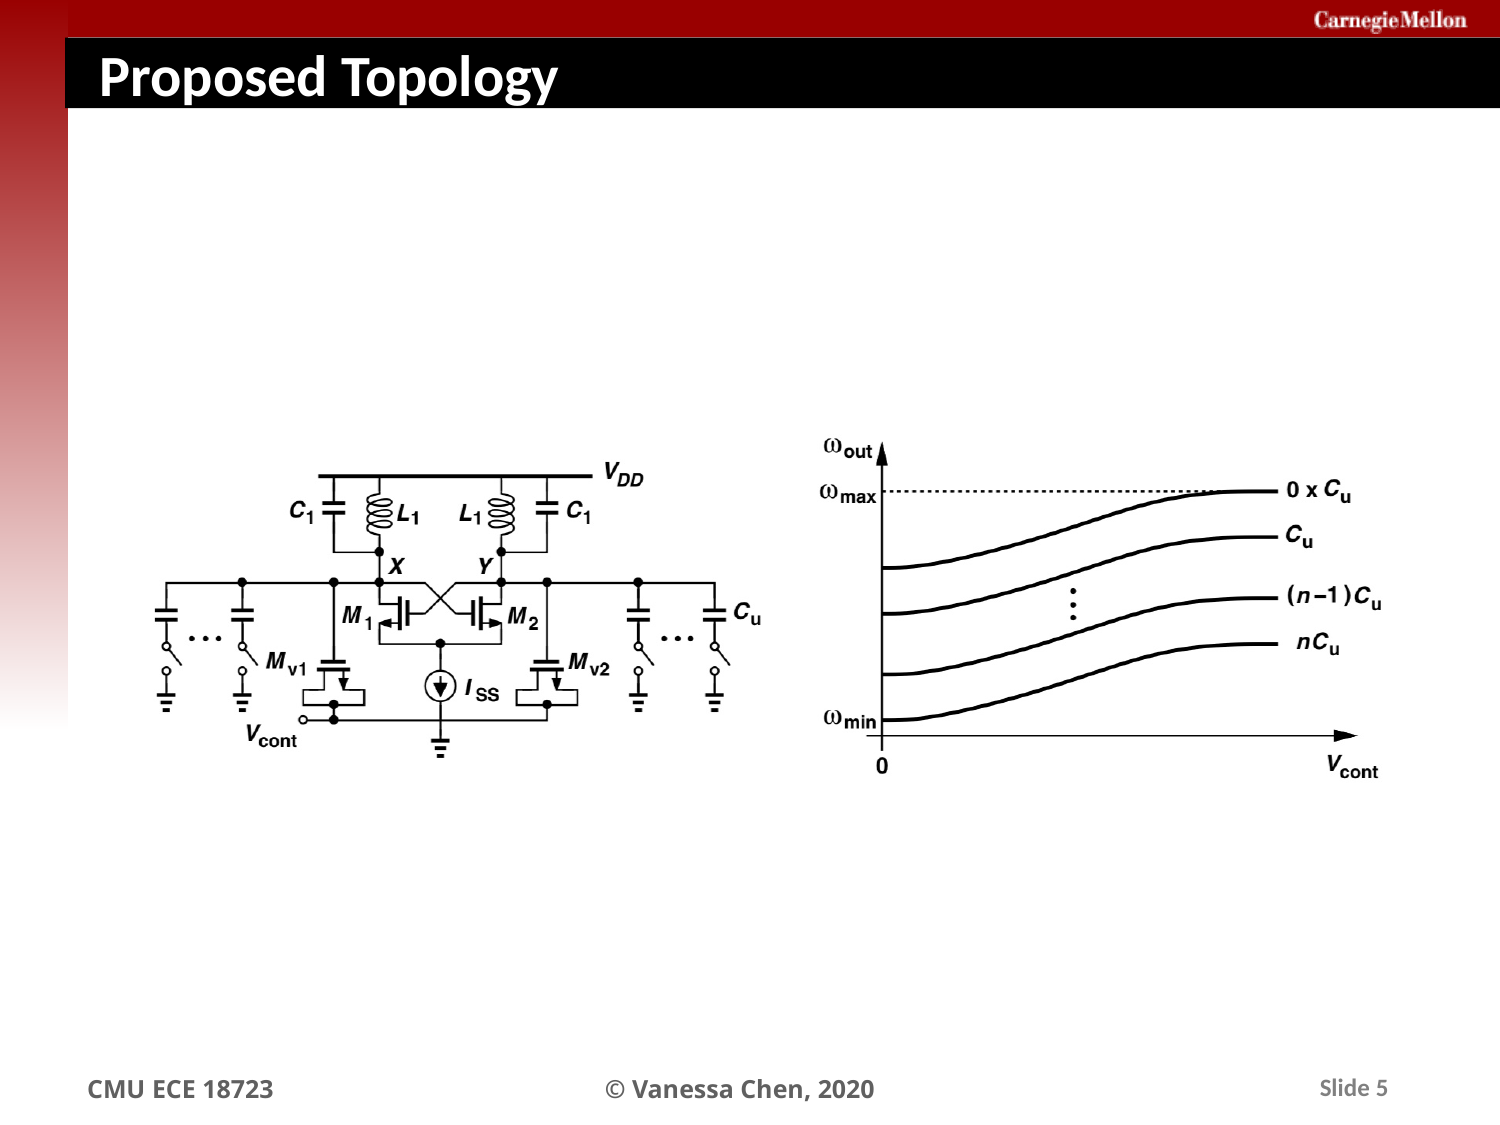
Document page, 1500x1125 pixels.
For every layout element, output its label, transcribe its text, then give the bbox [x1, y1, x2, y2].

title Proposed Topology [64, 37, 1500, 109]
picture [1313, 5, 1474, 34]
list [134, 409, 1431, 788]
